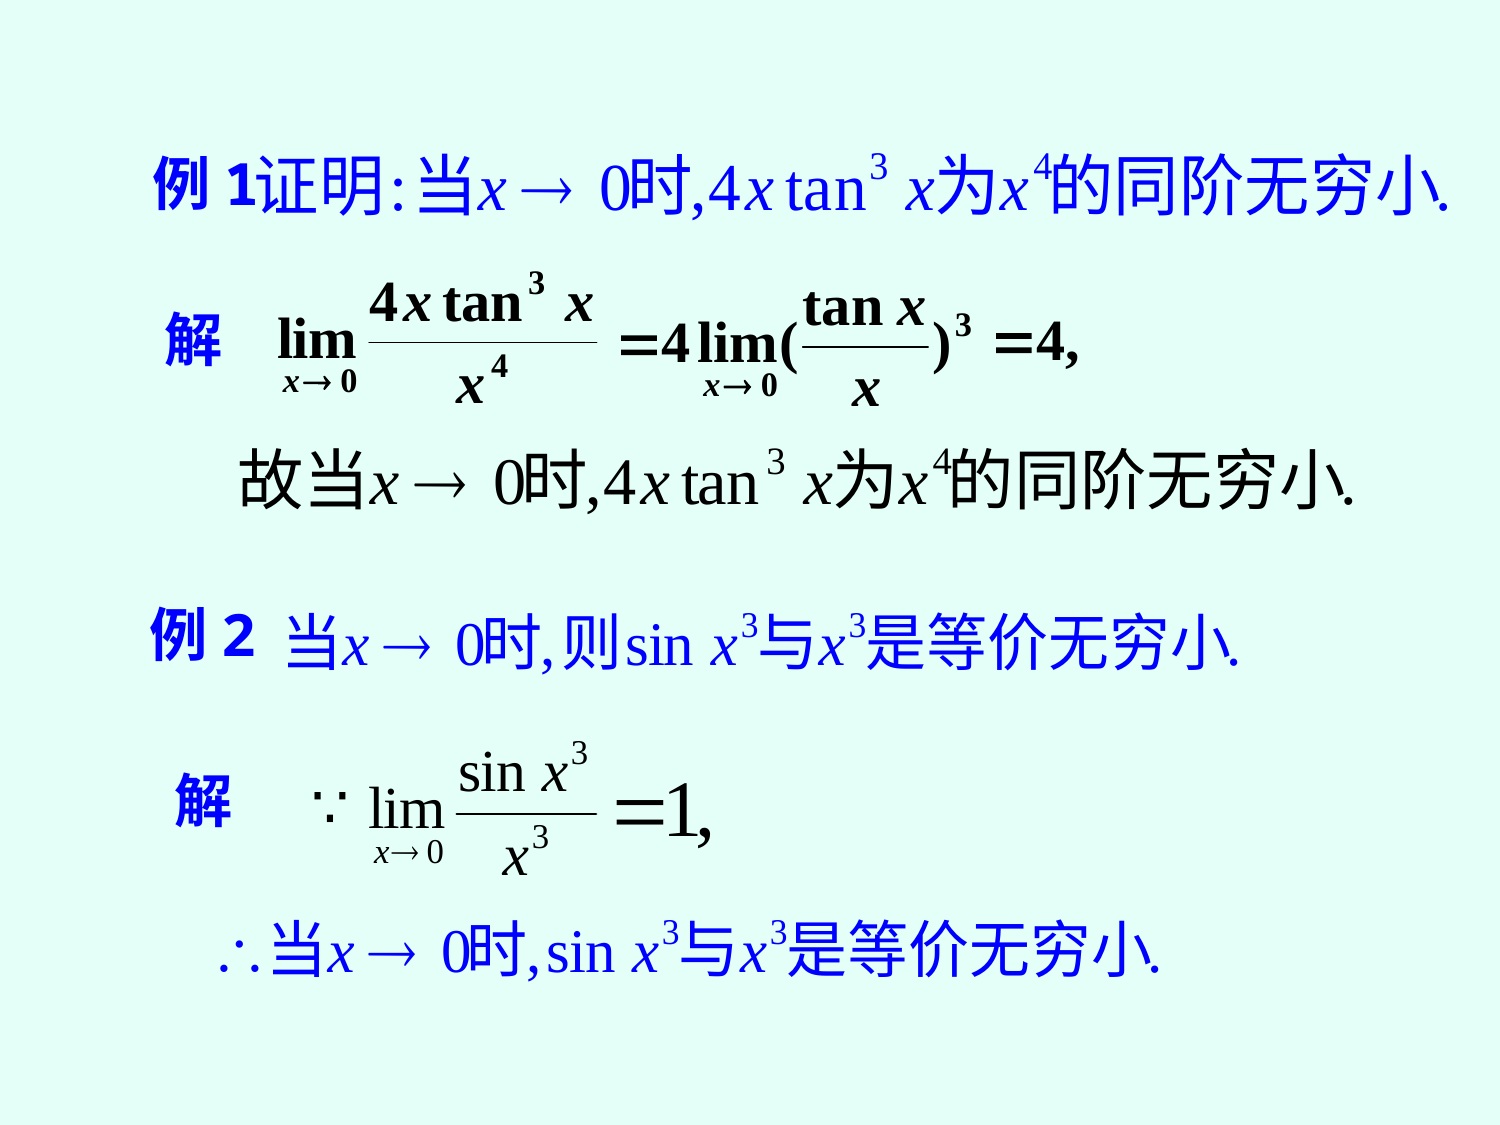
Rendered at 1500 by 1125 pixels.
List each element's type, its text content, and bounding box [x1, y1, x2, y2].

text_box 例1 [137, 139, 241, 225]
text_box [245, 136, 1456, 236]
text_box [274, 262, 603, 411]
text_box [987, 314, 1084, 376]
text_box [612, 274, 976, 413]
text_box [311, 724, 610, 889]
text_box 解 [150, 296, 263, 381]
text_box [277, 597, 1249, 690]
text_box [213, 904, 1170, 997]
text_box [596, 762, 731, 870]
text_box 例2 [134, 590, 335, 676]
text_box 解 [159, 756, 272, 842]
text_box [229, 432, 1365, 533]
